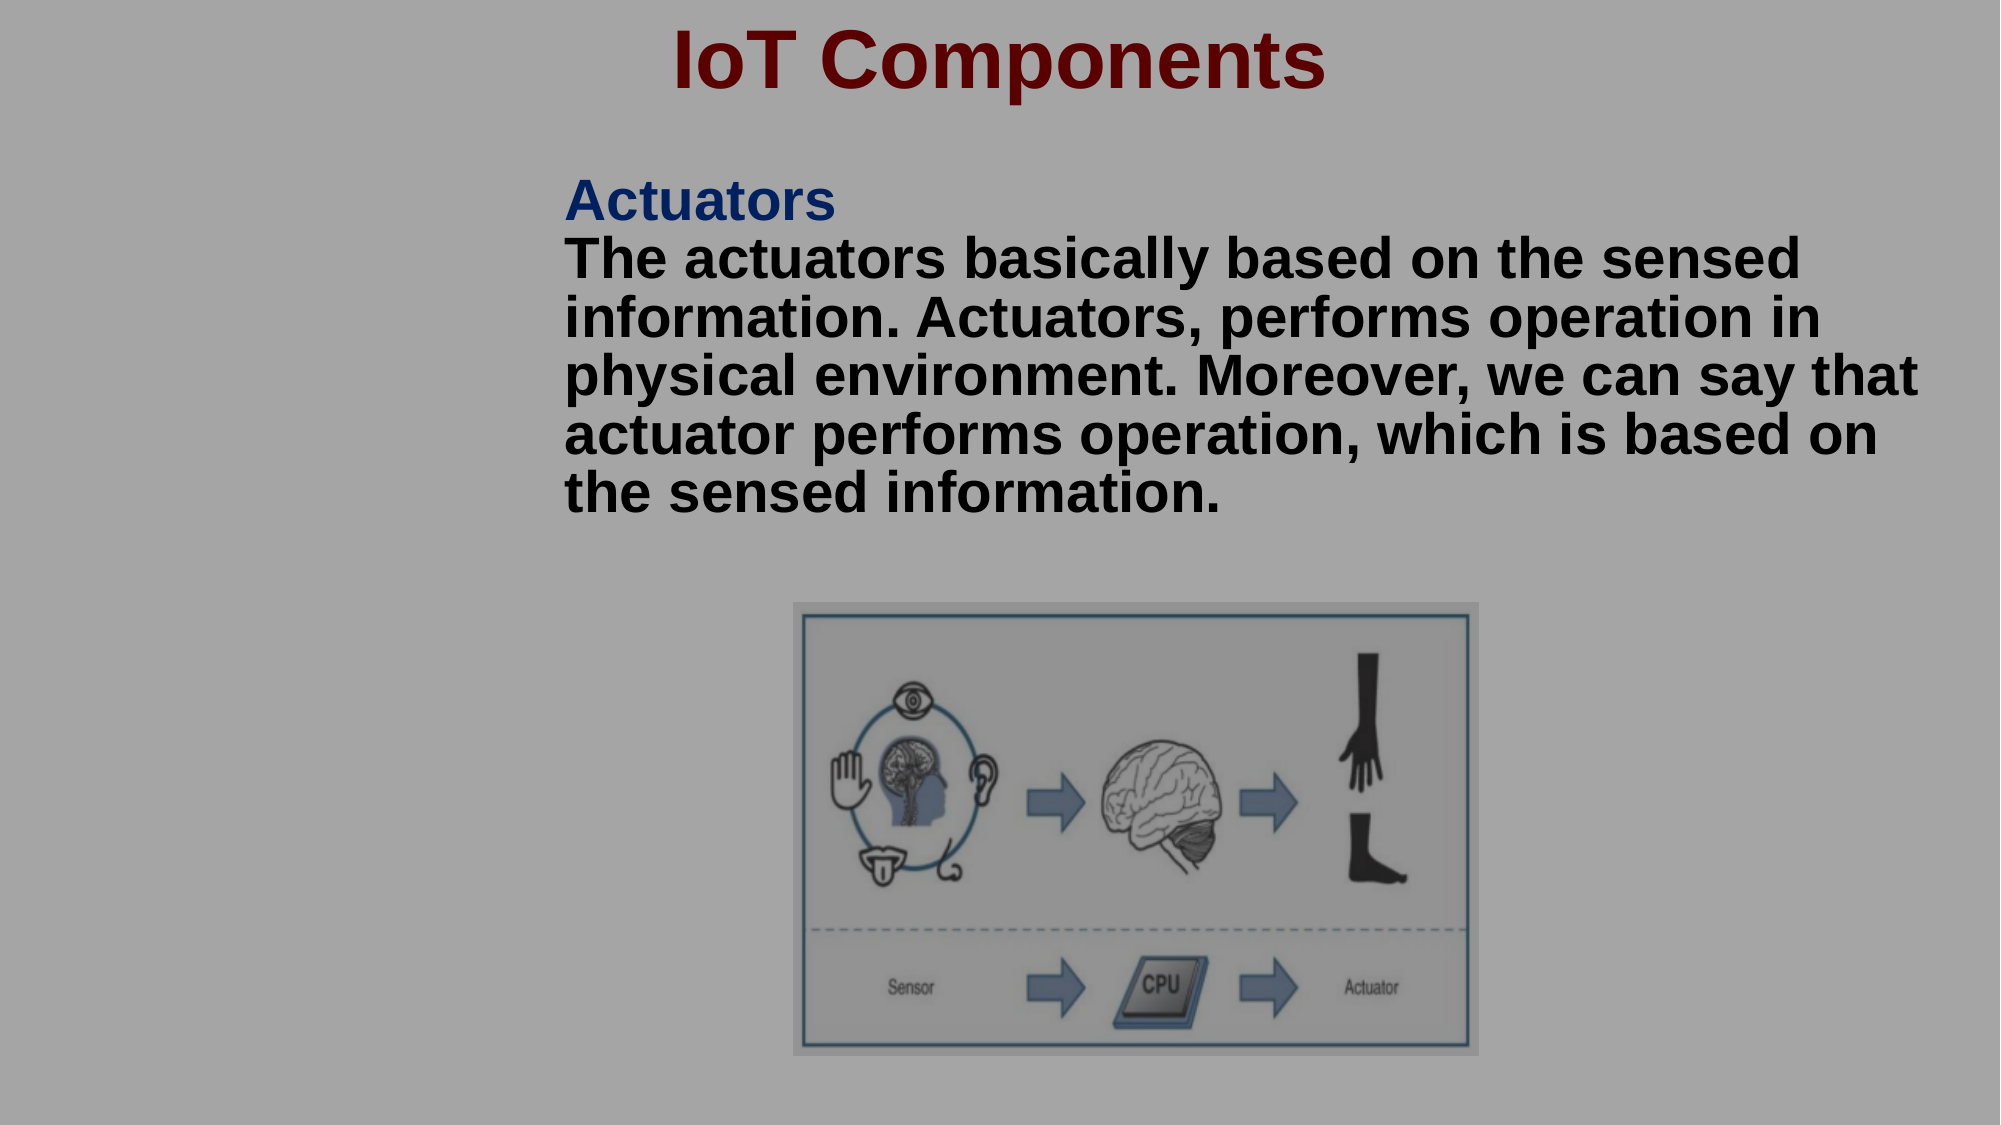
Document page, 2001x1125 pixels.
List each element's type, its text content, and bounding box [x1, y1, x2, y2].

title IoT Components [0, 6, 2000, 117]
text_box Actuators The actuators basically based on the sensed information. Actuators, performs operation in physical environment. Moreover, we can say that actuator performs operation, which is based on the sensed information. [549, 166, 1975, 532]
picture [793, 601, 1479, 1056]
